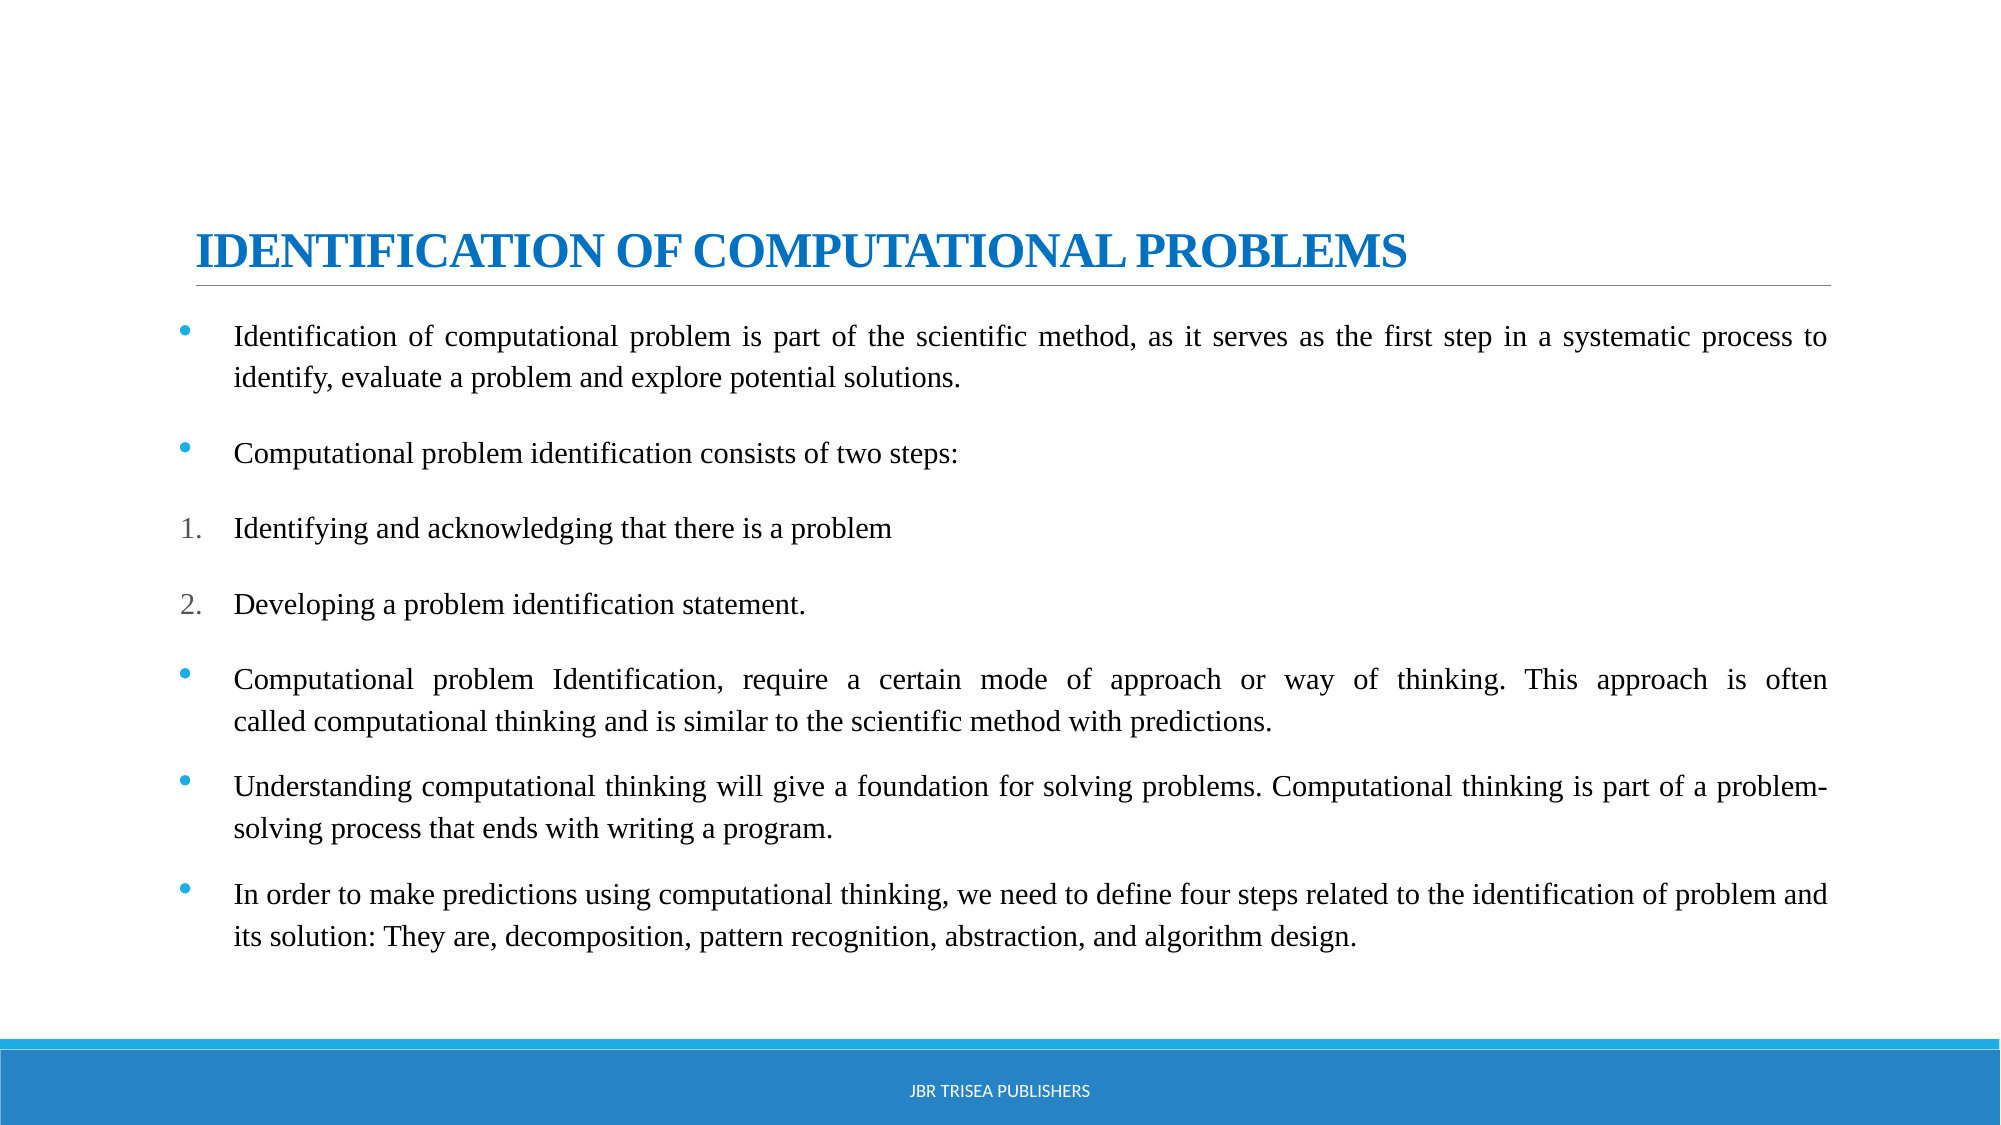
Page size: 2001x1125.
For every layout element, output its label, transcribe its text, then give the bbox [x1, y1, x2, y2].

footer JBR Trisea Publishers [604, 1059, 1396, 1120]
title IDENTIFICATION OF COMPUTATIONAL PROBLEMS [180, 47, 1830, 285]
list Identification of computational problem is part of the scientific method, as it serves as the first step in a systematic process to identify, evaluate a problem and explore potential solutions. Computational problem identification consists of two steps: Identifying and acknowledging that there is a problem Developing a problem identification statement. Computational problem Identification, require a certain mode of approach or way of thinking. This approach is often called computational thinking and is similar to the scientific method with predictions. Understanding computational thinking will give a foundation for solving problems. Computational thinking is part of a problem-solving process that ends with writing a program. In order to make predictions using computational thinking, we need to define four steps related to the identification of problem and its solution: They are, decomposition, pattern recognition, abstraction, and algorithm design. [180, 302, 1830, 963]
